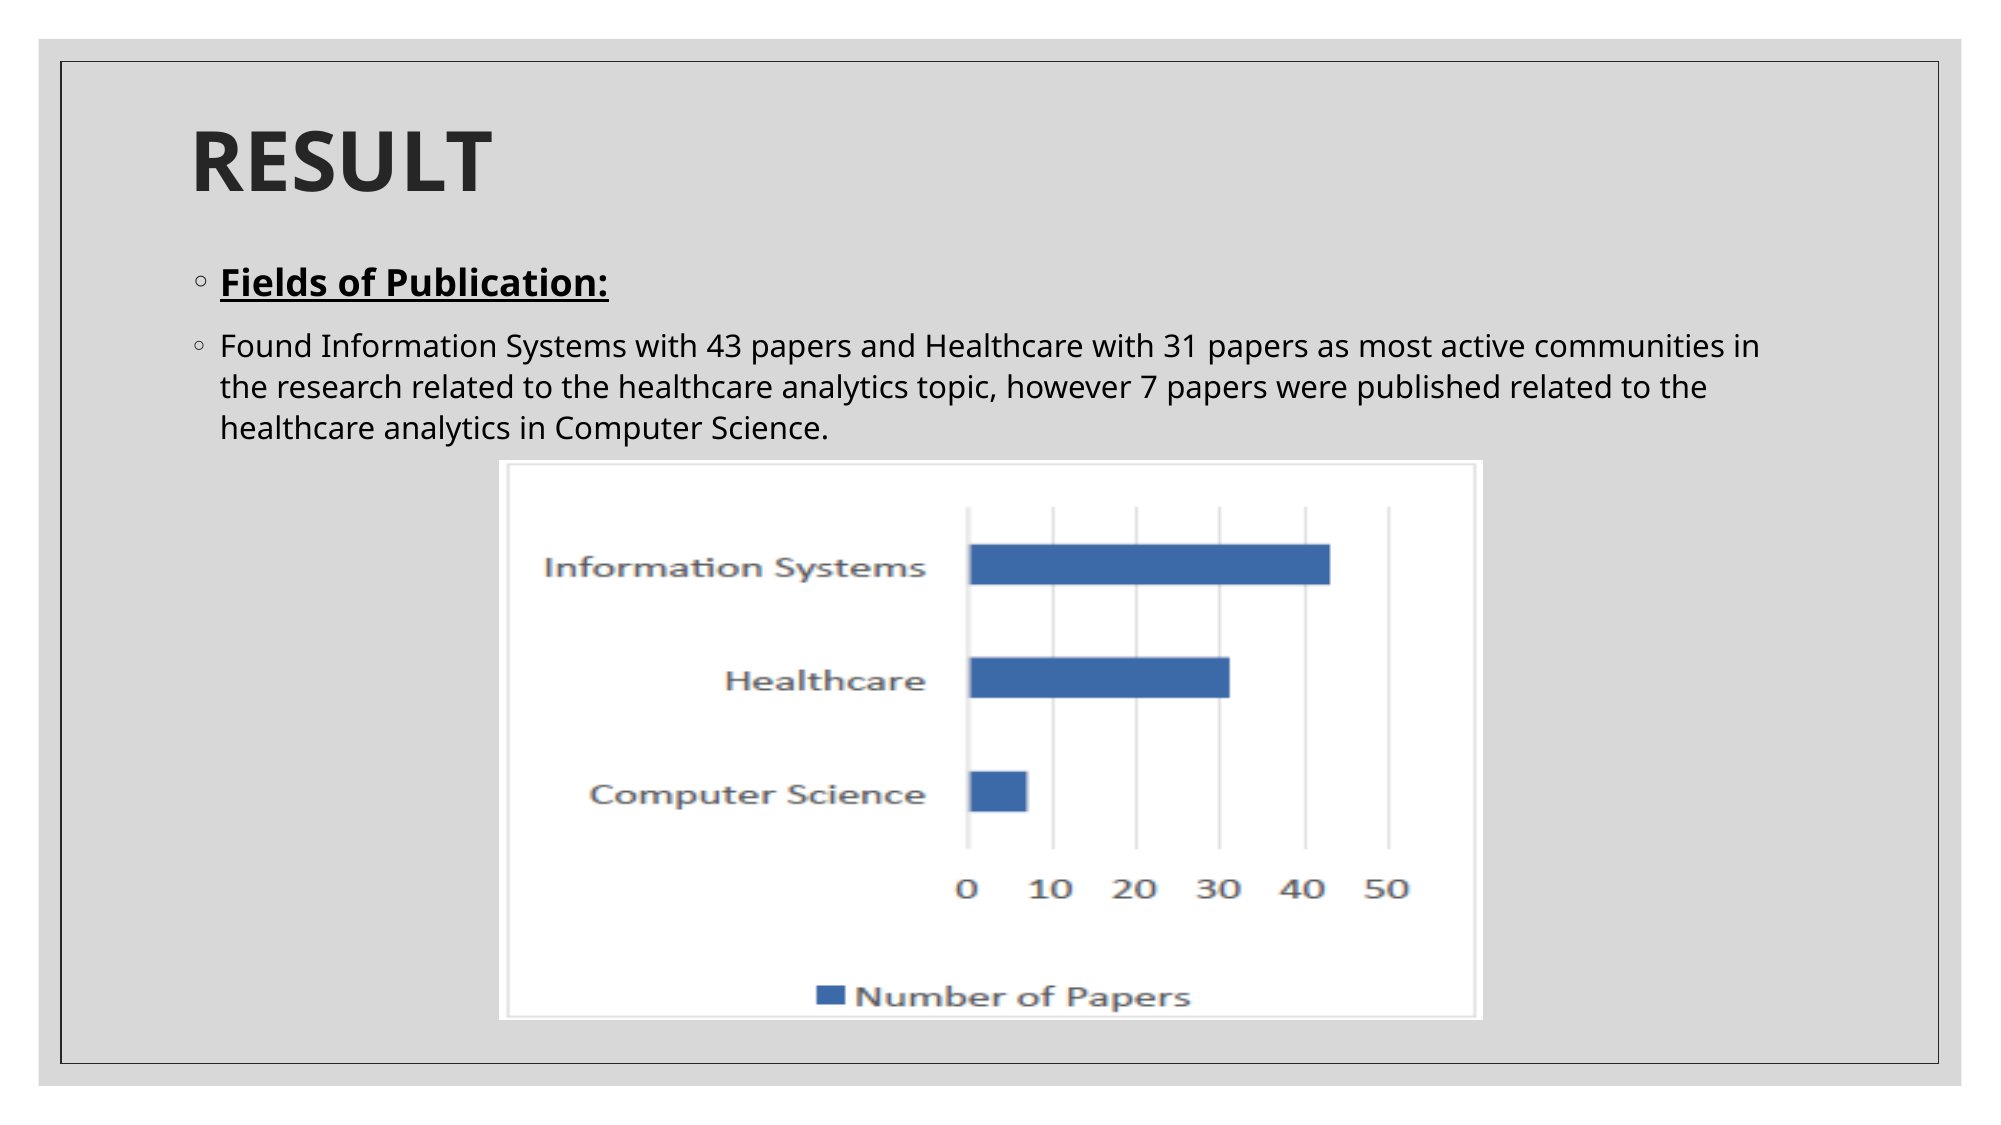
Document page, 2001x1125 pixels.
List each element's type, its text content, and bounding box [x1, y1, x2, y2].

picture [499, 460, 1483, 1020]
title RESULT [174, 105, 1825, 224]
list Fields of Publication: Found Information Systems with 43 papers and Healthcare with 31 papers as most active communities in the research related to the healthcare analytics topic, however 7 papers were published related to the healthcare analytics in Computer Science. [174, 246, 1825, 879]
